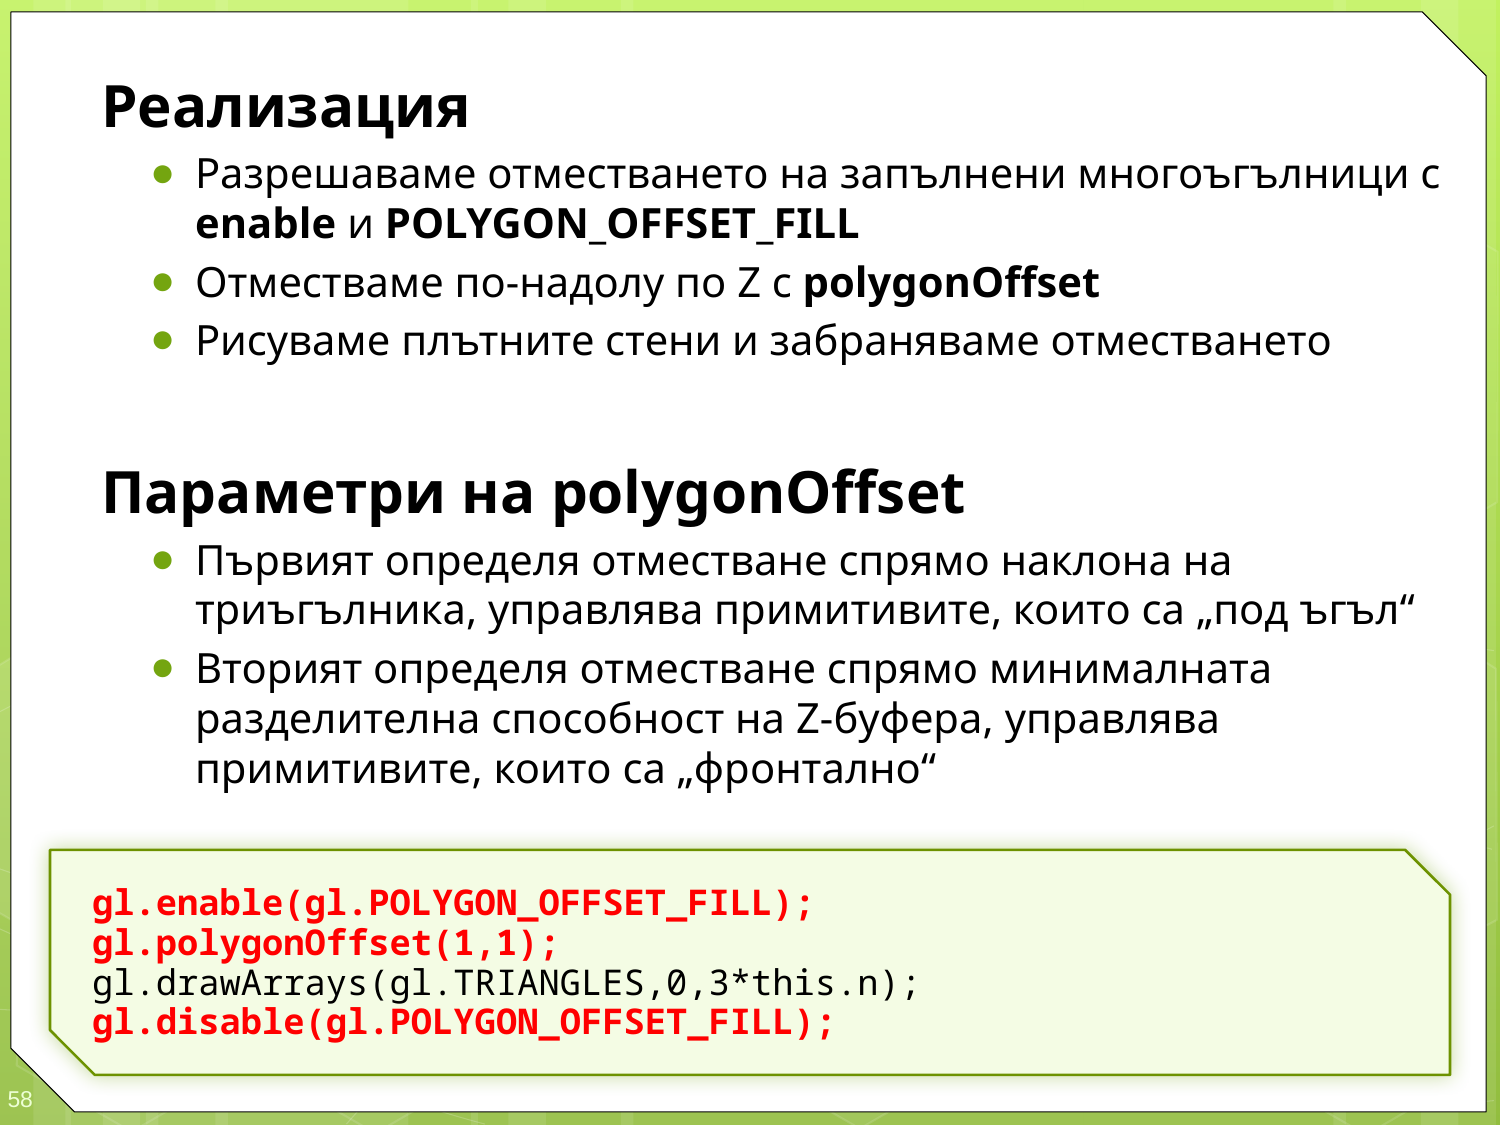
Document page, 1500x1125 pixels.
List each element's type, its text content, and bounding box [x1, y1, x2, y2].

list Реализация Разрешаваме отместването на запълнени многоъгълници с enable и POLYGON_OFFSET_FILL Отместваме по-надолу по Z с polygonOffset Рисуваме плътните стени и забраняваме отместването Параметри на polygonOffset Първият определя отместване спрямо наклона на триъгълника, управлява примитивите, които са „под ъгъл“ Вторият определя отместване спрямо минималната разделителна способност на Z-буфера, управлява примитивите, които са „фронтално“ [75, 61, 1488, 1113]
text_box gl.enable(gl.POLYGON_OFFSET_FILL); gl.polygonOffset(1,1); gl.drawArrays(gl.TRIANGLES,0,3*this.n); gl.disable(gl.POLYGON_OFFSET_FILL); [48, 848, 1452, 1077]
